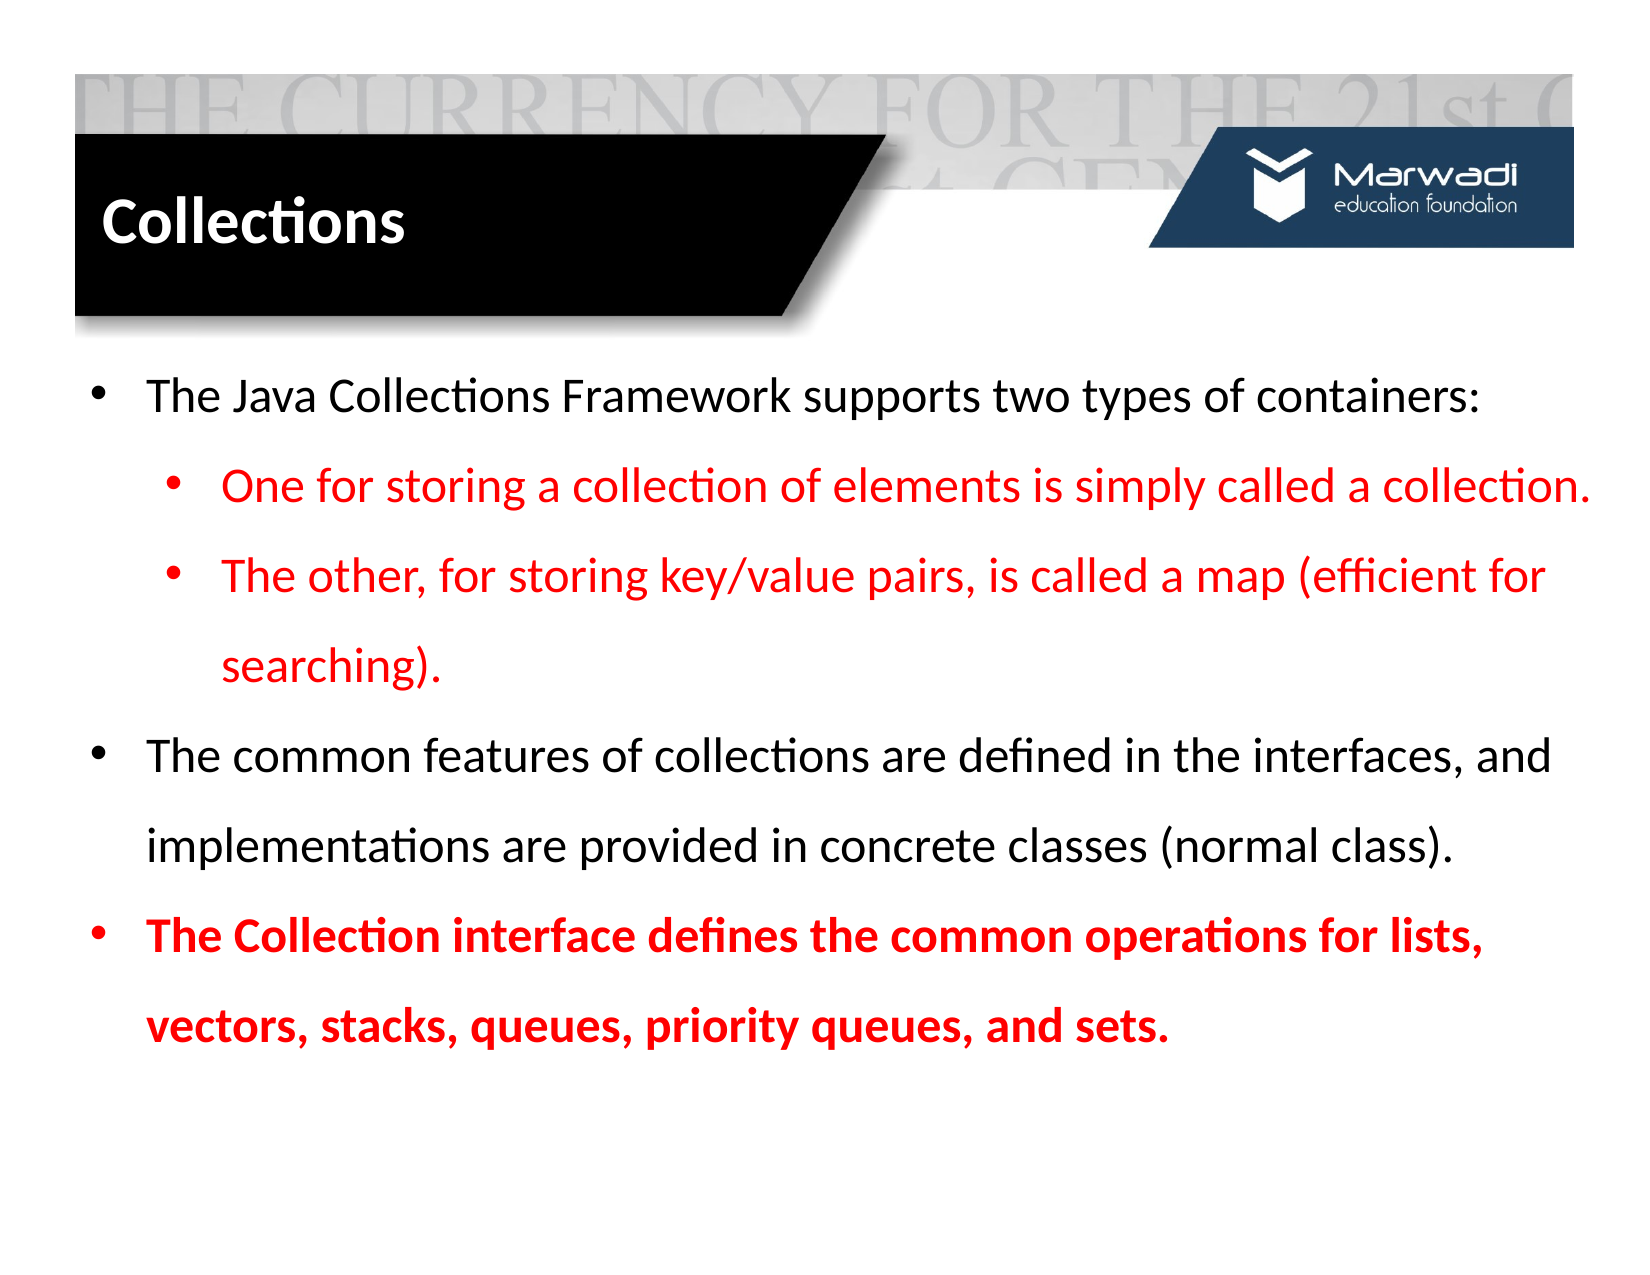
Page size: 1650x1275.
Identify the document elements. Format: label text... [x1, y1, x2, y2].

picture [75, 74, 1574, 324]
text_box The Java Collections Framework supports two types of containers: One for storing a collection of elements is simply called a collection. The other, for storing key/value pairs, is called a map (efficient for searching). The common features of collections are defined in the interfaces, and implementations are provided in concrete classes (normal class). The Collection interface defines the common operations for lists, vectors, stacks, queues, priority queues, and sets. [75, 324, 1613, 1060]
text_box Collections [99, 174, 825, 257]
